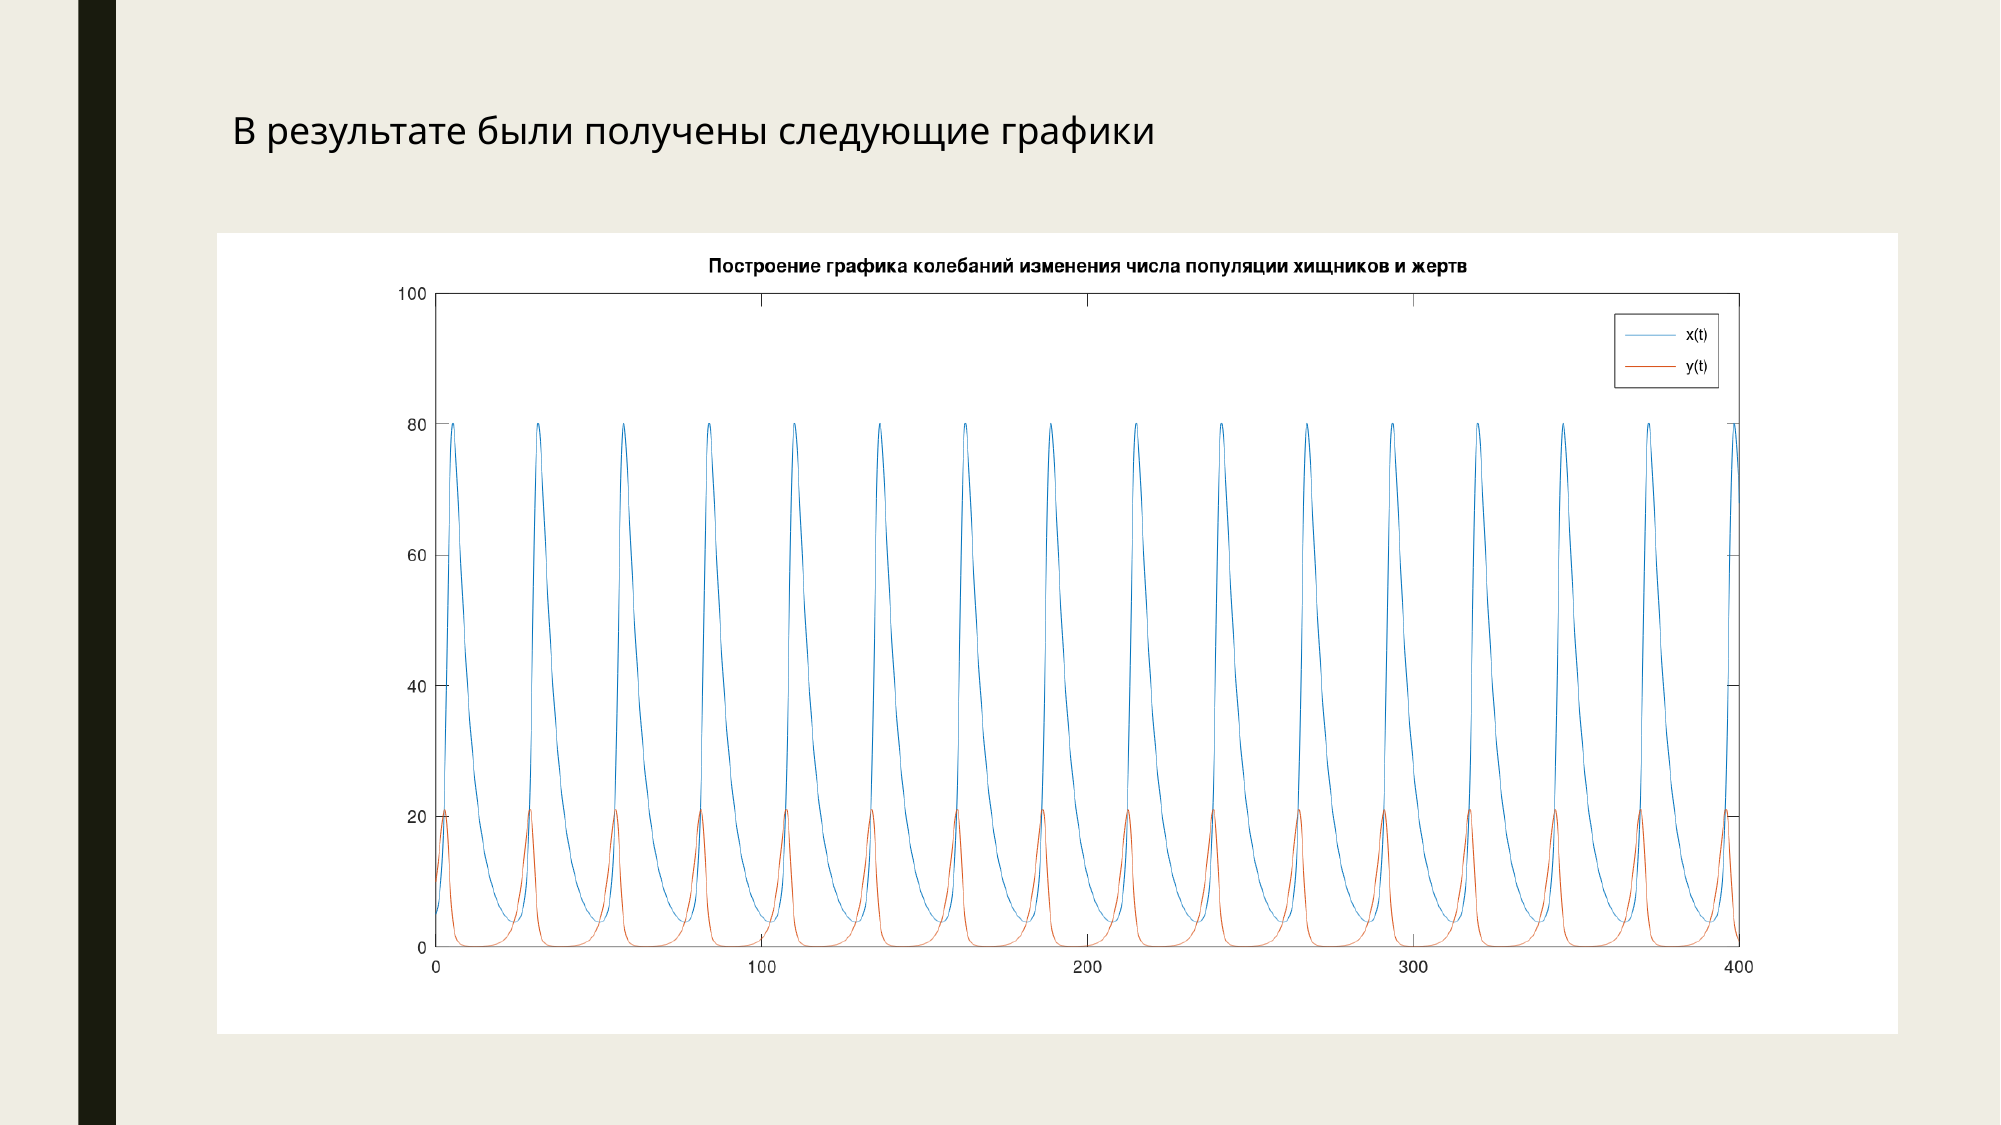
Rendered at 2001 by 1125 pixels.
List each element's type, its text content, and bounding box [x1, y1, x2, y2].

picture [217, 233, 1898, 1034]
text_box В результате были получены следующие графики [217, 99, 1218, 160]
